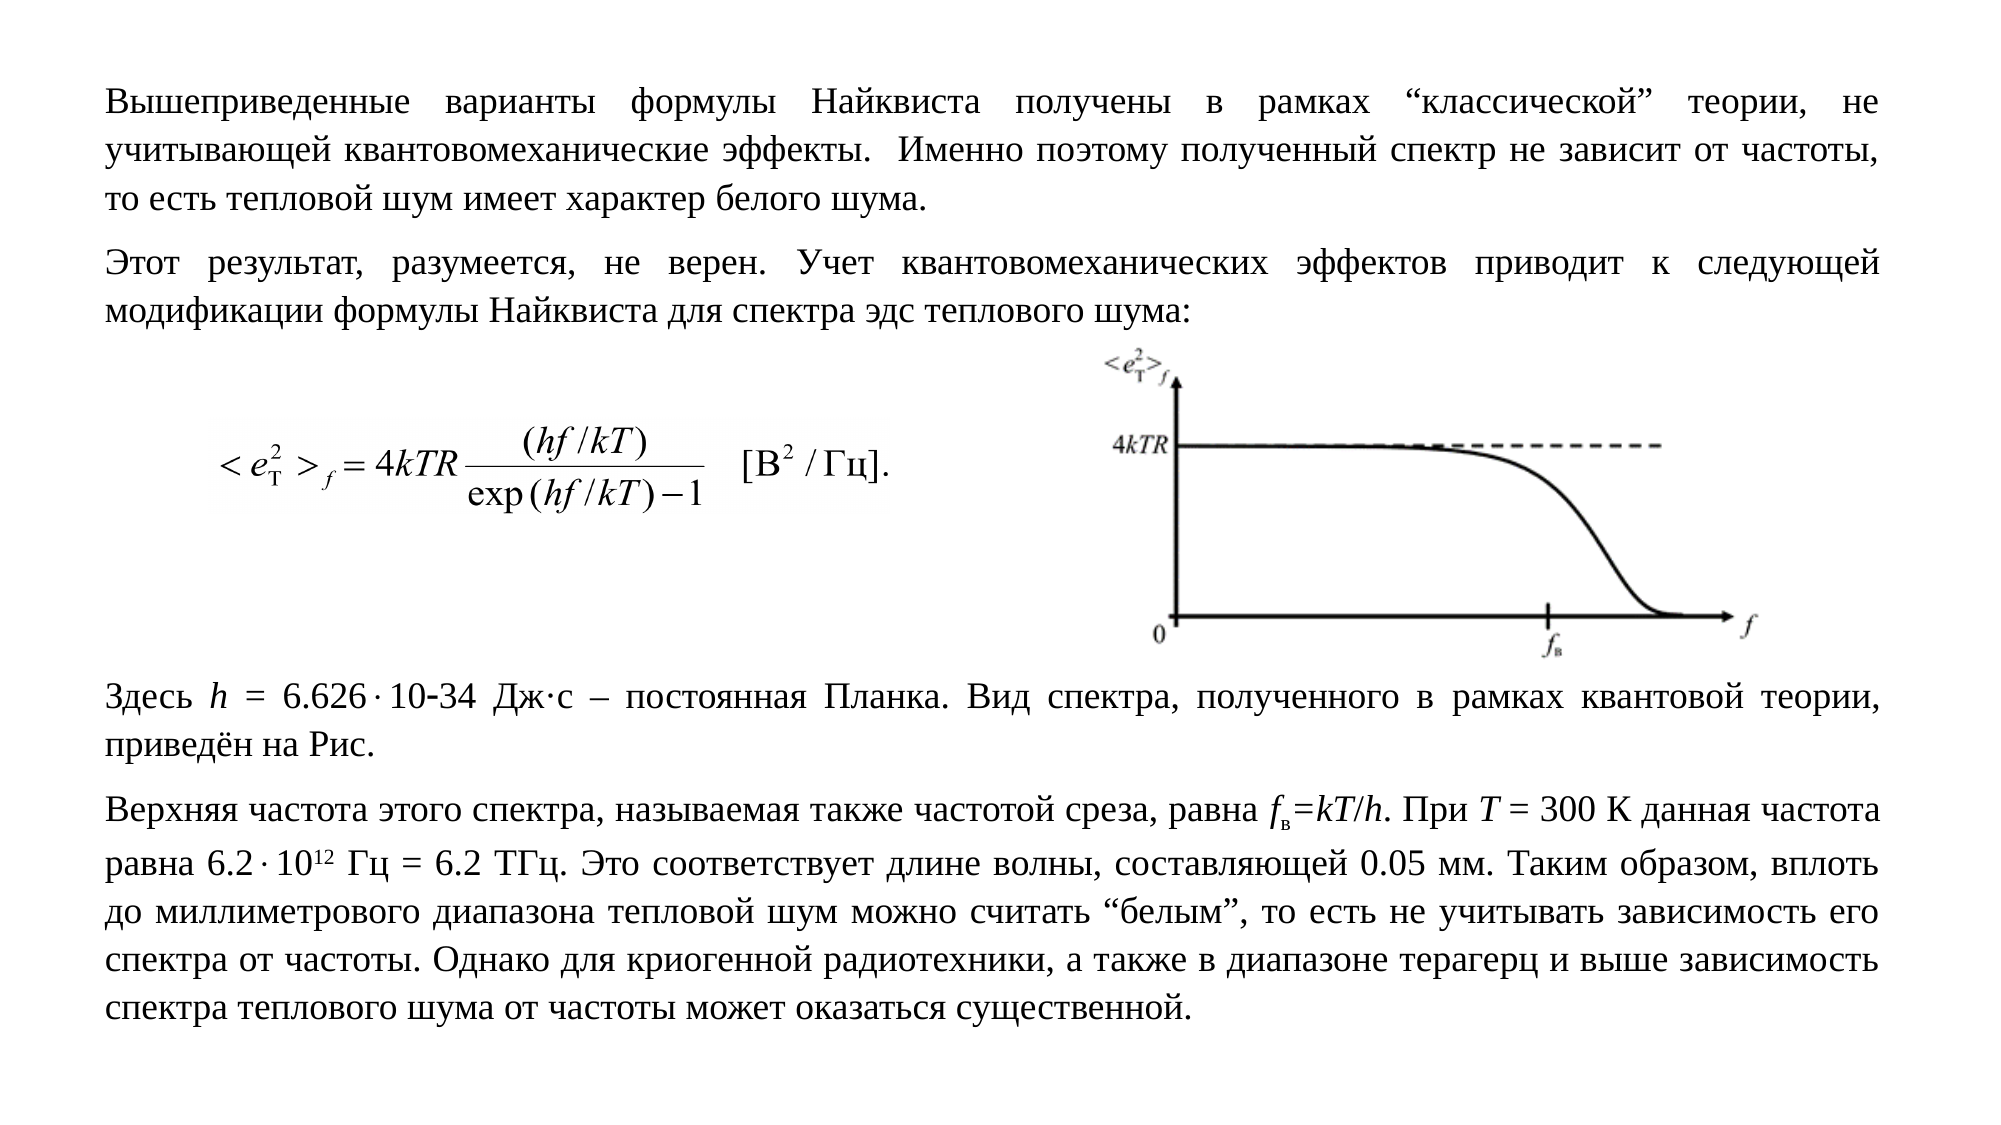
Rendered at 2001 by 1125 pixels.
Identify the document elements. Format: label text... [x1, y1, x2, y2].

picture [1090, 340, 1767, 661]
text_box Верхняя частота этого спектра, называемая также частотой среза, равна fв=kT/h. При T = 300 К данная частота равна 6.21012 Гц = 6.2 ТГц. Это соответствует длине волны, составляющей 0.05 мм. Таким образом, вплоть до миллиметрового диапазона тепловой шум можно считать “белым”, то есть не учитывать зависимость его спектра от частоты. Однако для криогенной радиотехники, а также в диапазоне терагерц и выше зависимость спектра теплового шума от частоты может оказаться существенной. [89, 772, 1896, 1035]
text_box Вышеприведенные варианты формулы Найквиста получены в рамках “классической” теории, не учитывающей квантовомеханические эффекты. Именно поэтому полученный спектр не зависит от частоты, то есть тепловой шум имеет характер белого шума. Этот результат, разумеется, не верен. Учет квантовомеханических эффектов приводит к следующей модификации формулы Найквиста для спектра эдс теплового шума: [89, 65, 1896, 338]
text_box Здесь h = 6.6261034 Дж·с – постоянная Планка. Вид спектра, полученного в рамках квантовой теории, приведён на Рис. [89, 660, 1896, 772]
picture [208, 417, 890, 514]
